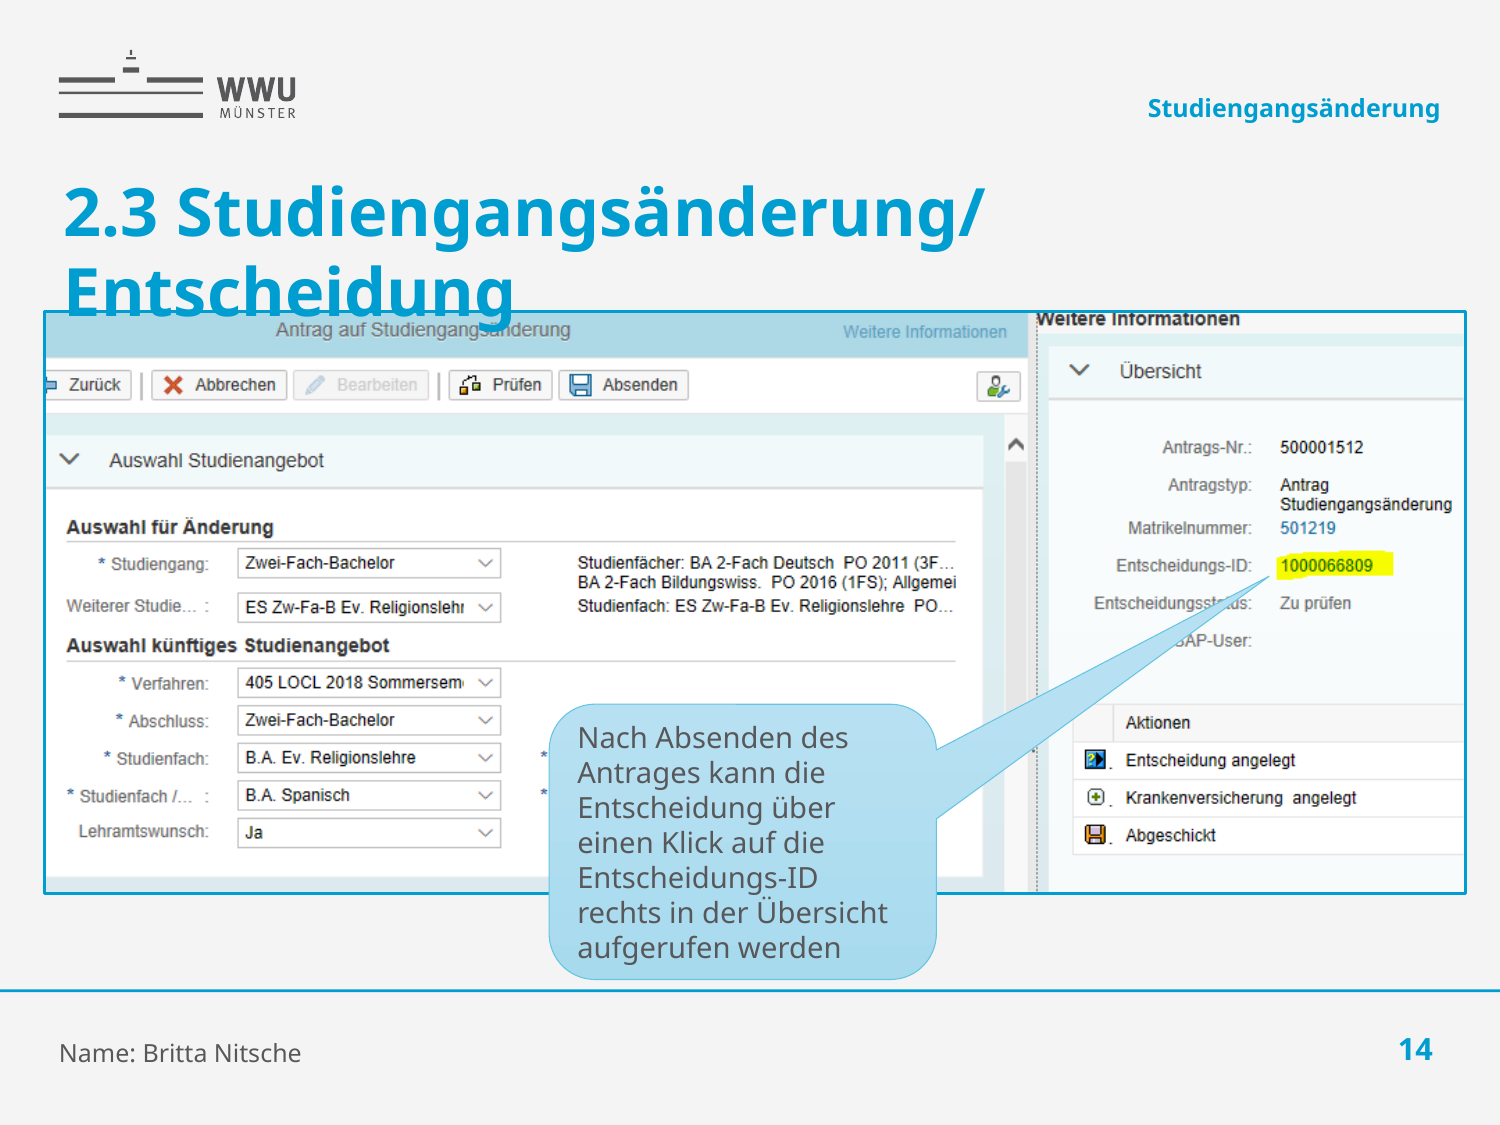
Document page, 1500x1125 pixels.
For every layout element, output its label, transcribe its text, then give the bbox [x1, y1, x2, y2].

title 2.3 Studiengangsänderung/ Entscheidung [63, 169, 1446, 264]
text_box Nach Absenden des Antrages kann die Entscheidung über einen Klick auf die Entscheidungs-ID rechts in der Übersicht aufgerufen werden [548, 893, 937, 981]
footer Name: Britta Nitsche [59, 1012, 910, 1072]
slide_number 14 [1322, 1012, 1441, 1072]
slide_number Studiengangsänderung [590, 63, 1442, 123]
picture [47, 314, 1463, 893]
